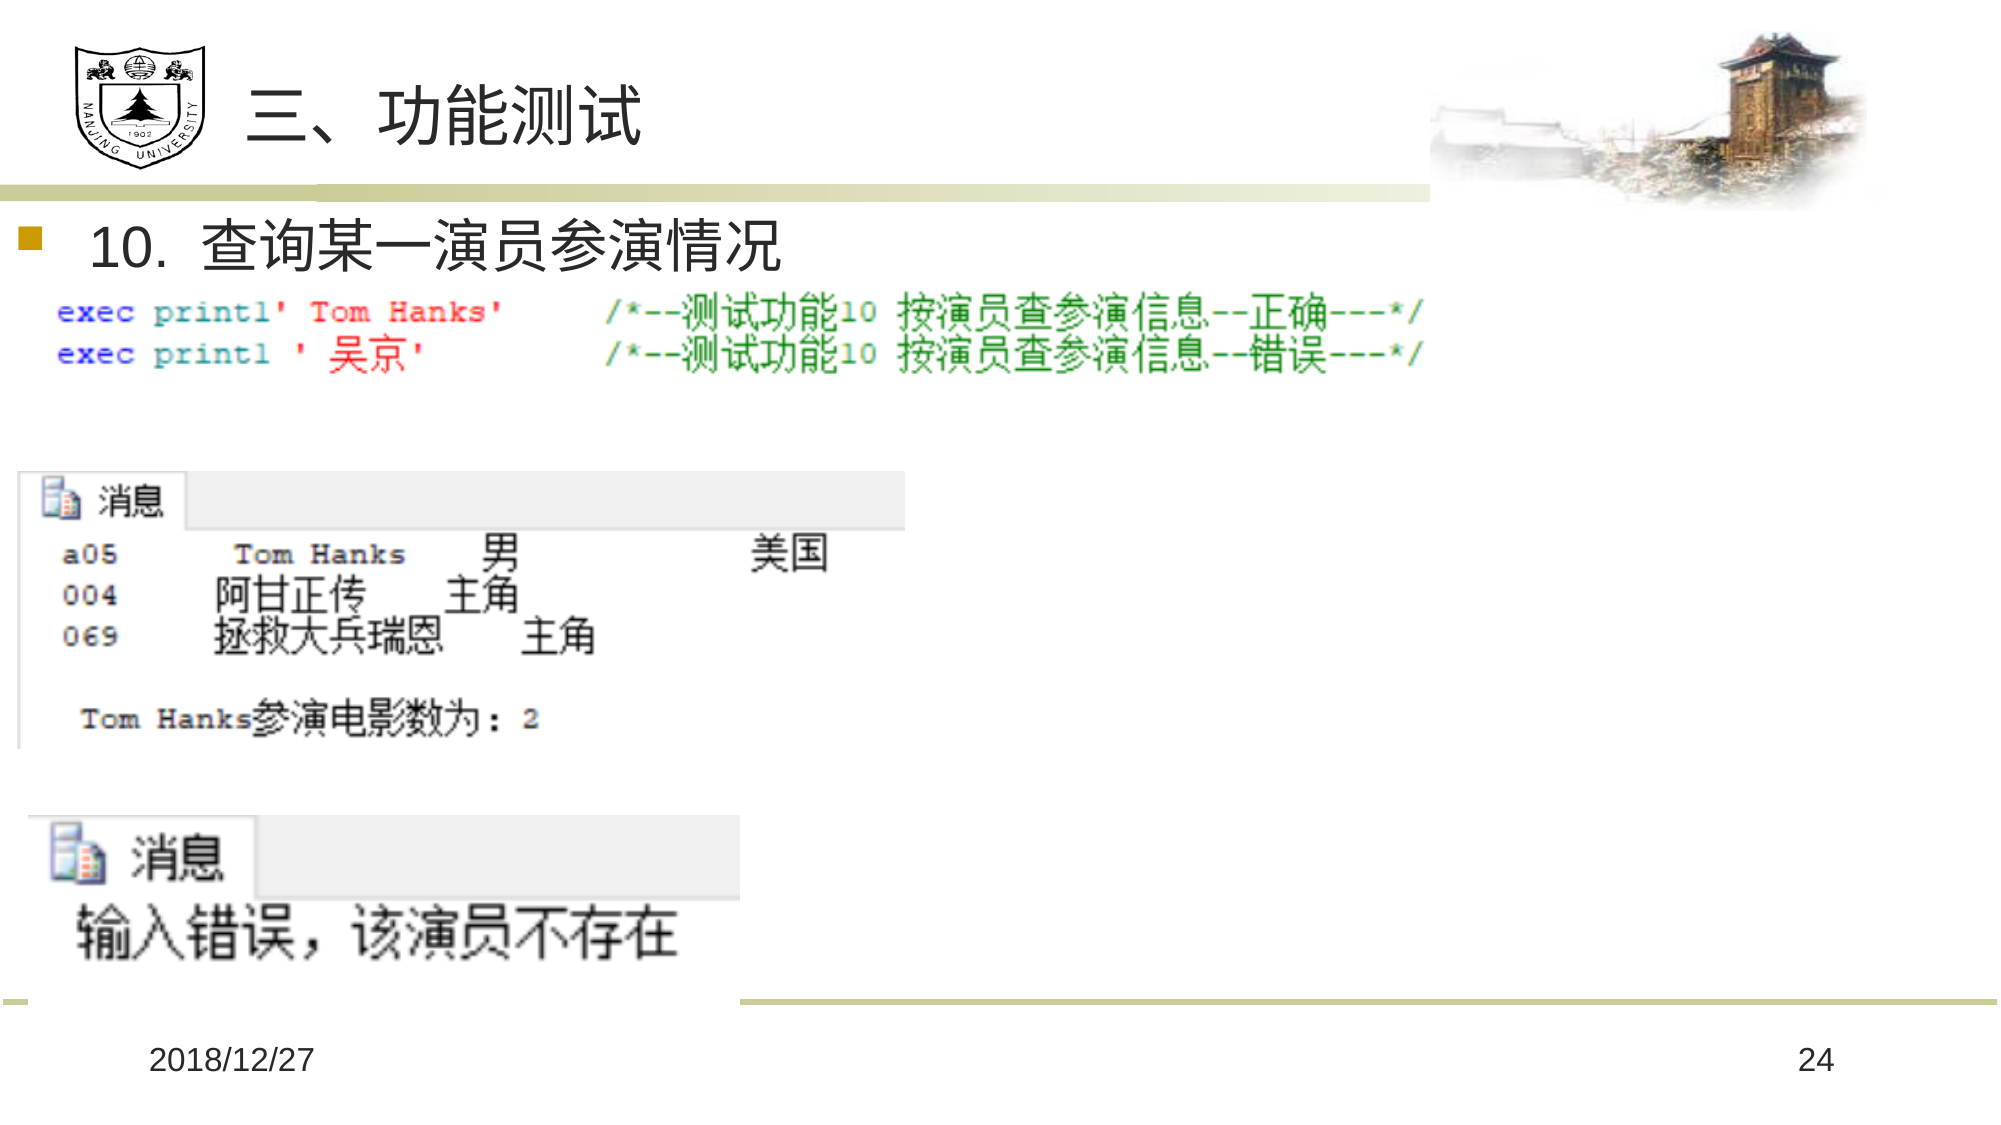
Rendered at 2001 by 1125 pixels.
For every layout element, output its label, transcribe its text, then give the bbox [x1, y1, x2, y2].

picture [3, 815, 1998, 1009]
slide_number 24 [1645, 1030, 1851, 1107]
title 三、功能测试 [228, 66, 1457, 161]
list 10. 查询某一演员参演情况 [0, 201, 1781, 922]
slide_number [133, 1030, 417, 1107]
picture [17, 470, 906, 749]
picture [1430, 31, 1867, 211]
picture [46, 282, 1484, 420]
picture [67, 42, 213, 173]
